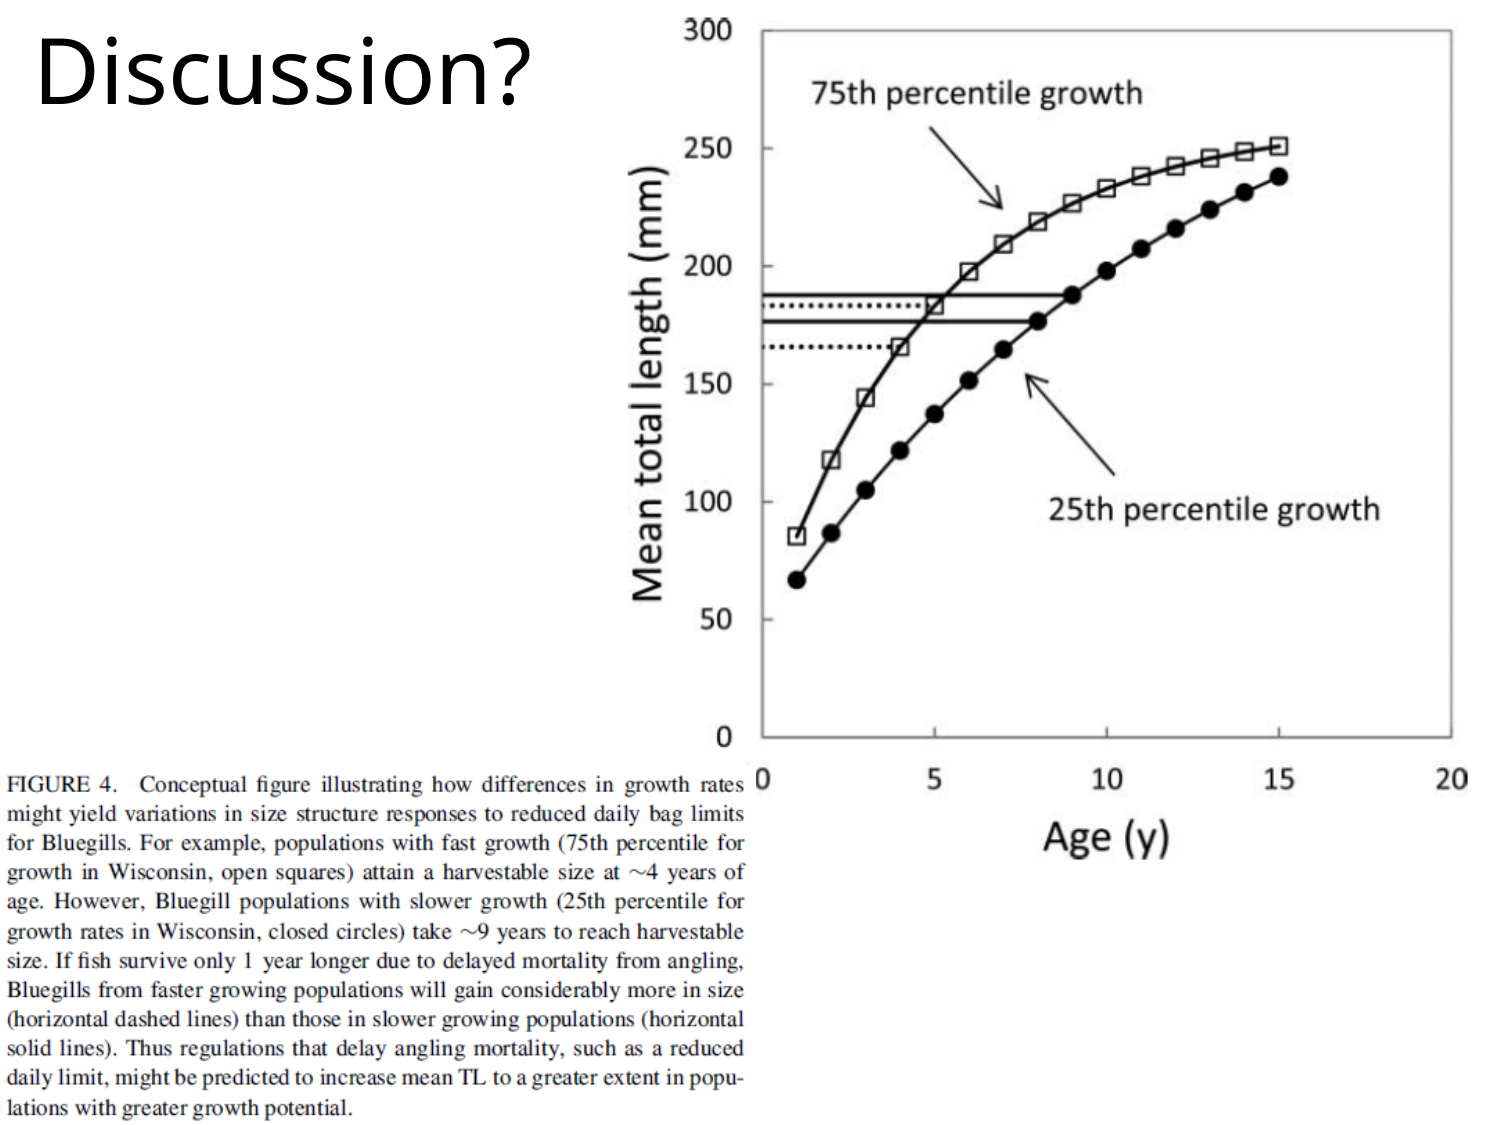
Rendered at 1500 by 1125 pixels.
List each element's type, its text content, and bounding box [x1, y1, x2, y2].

picture [0, 0, 1482, 1125]
title Discussion? [18, 11, 597, 139]
